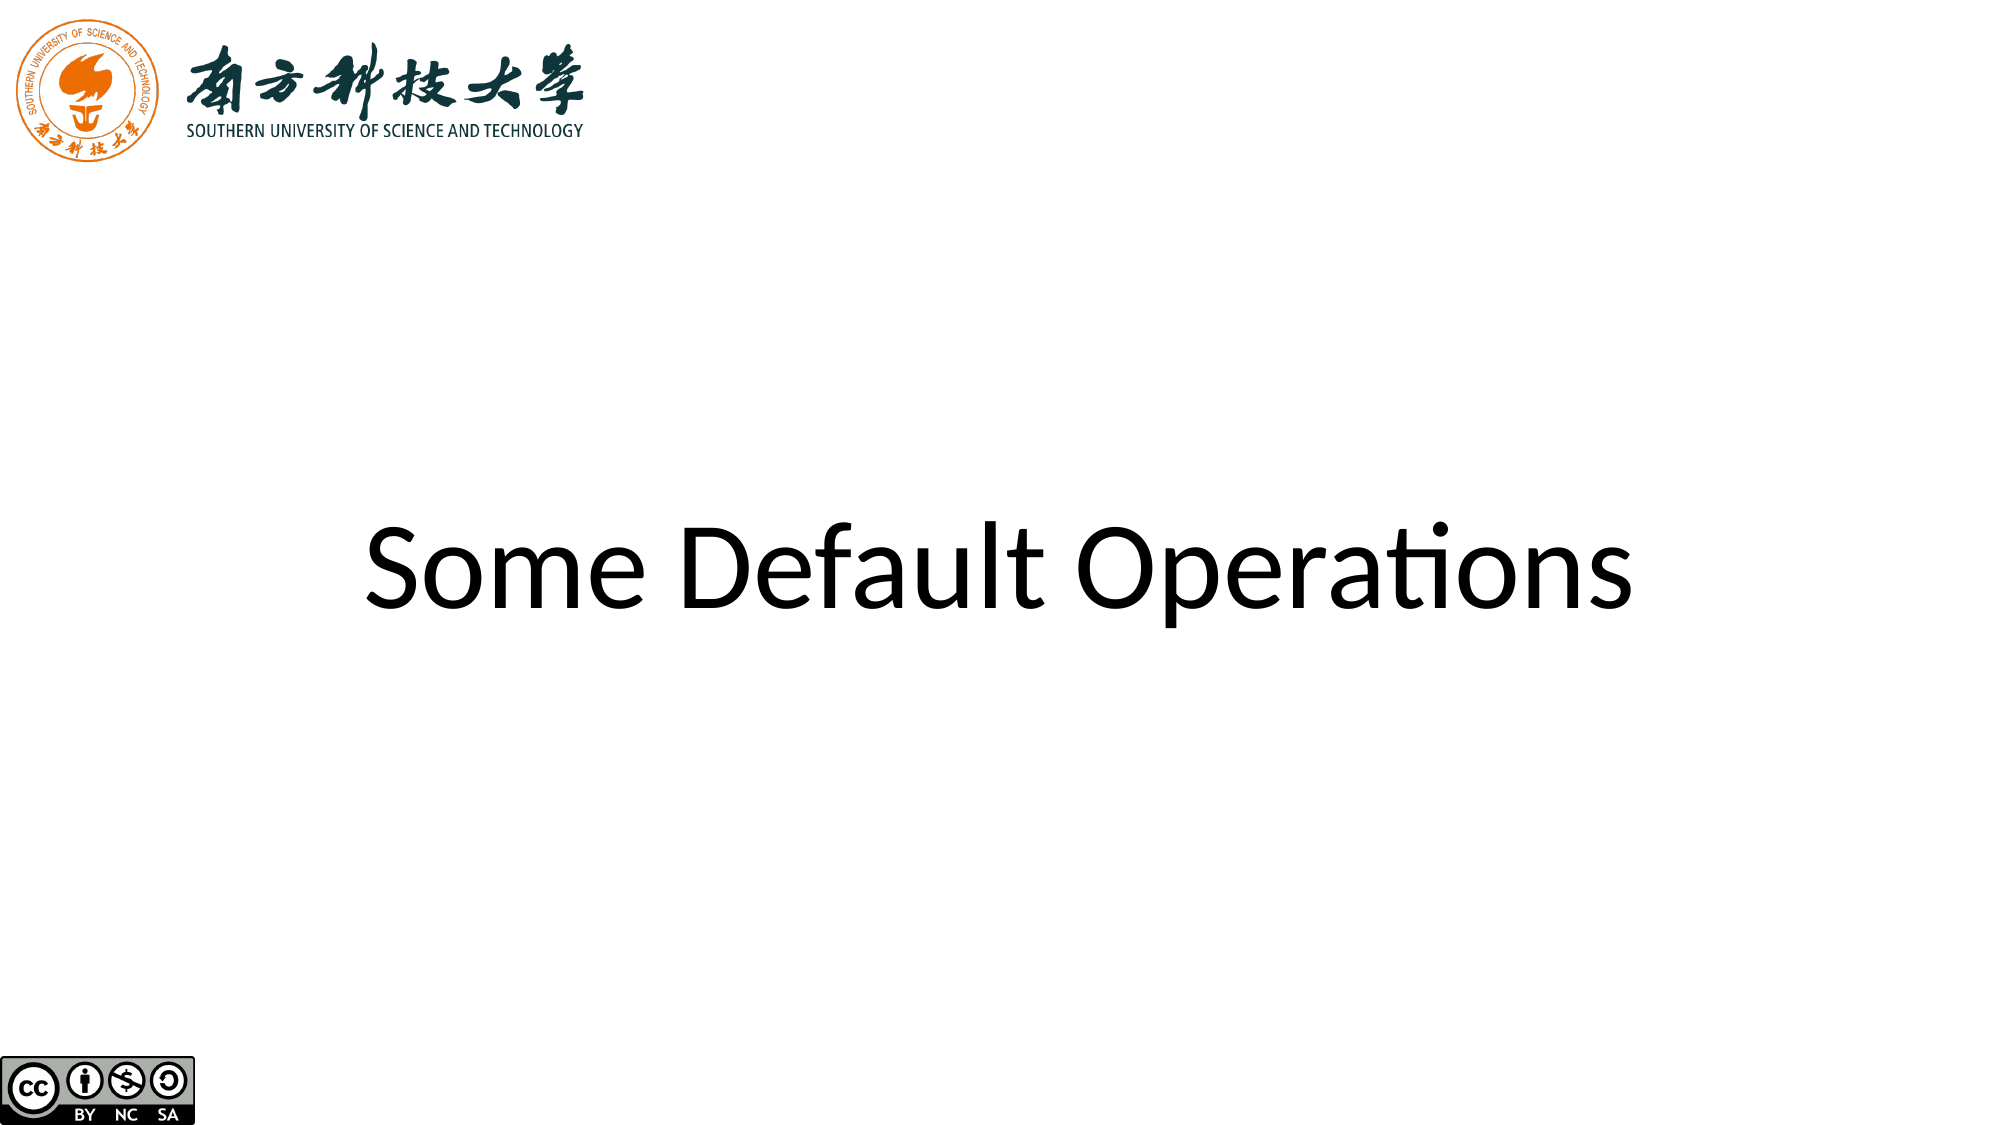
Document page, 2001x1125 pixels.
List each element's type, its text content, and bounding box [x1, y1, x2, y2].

picture [10, 0, 588, 166]
picture [0, 1056, 195, 1125]
title Some Default Operations [249, 251, 1750, 644]
